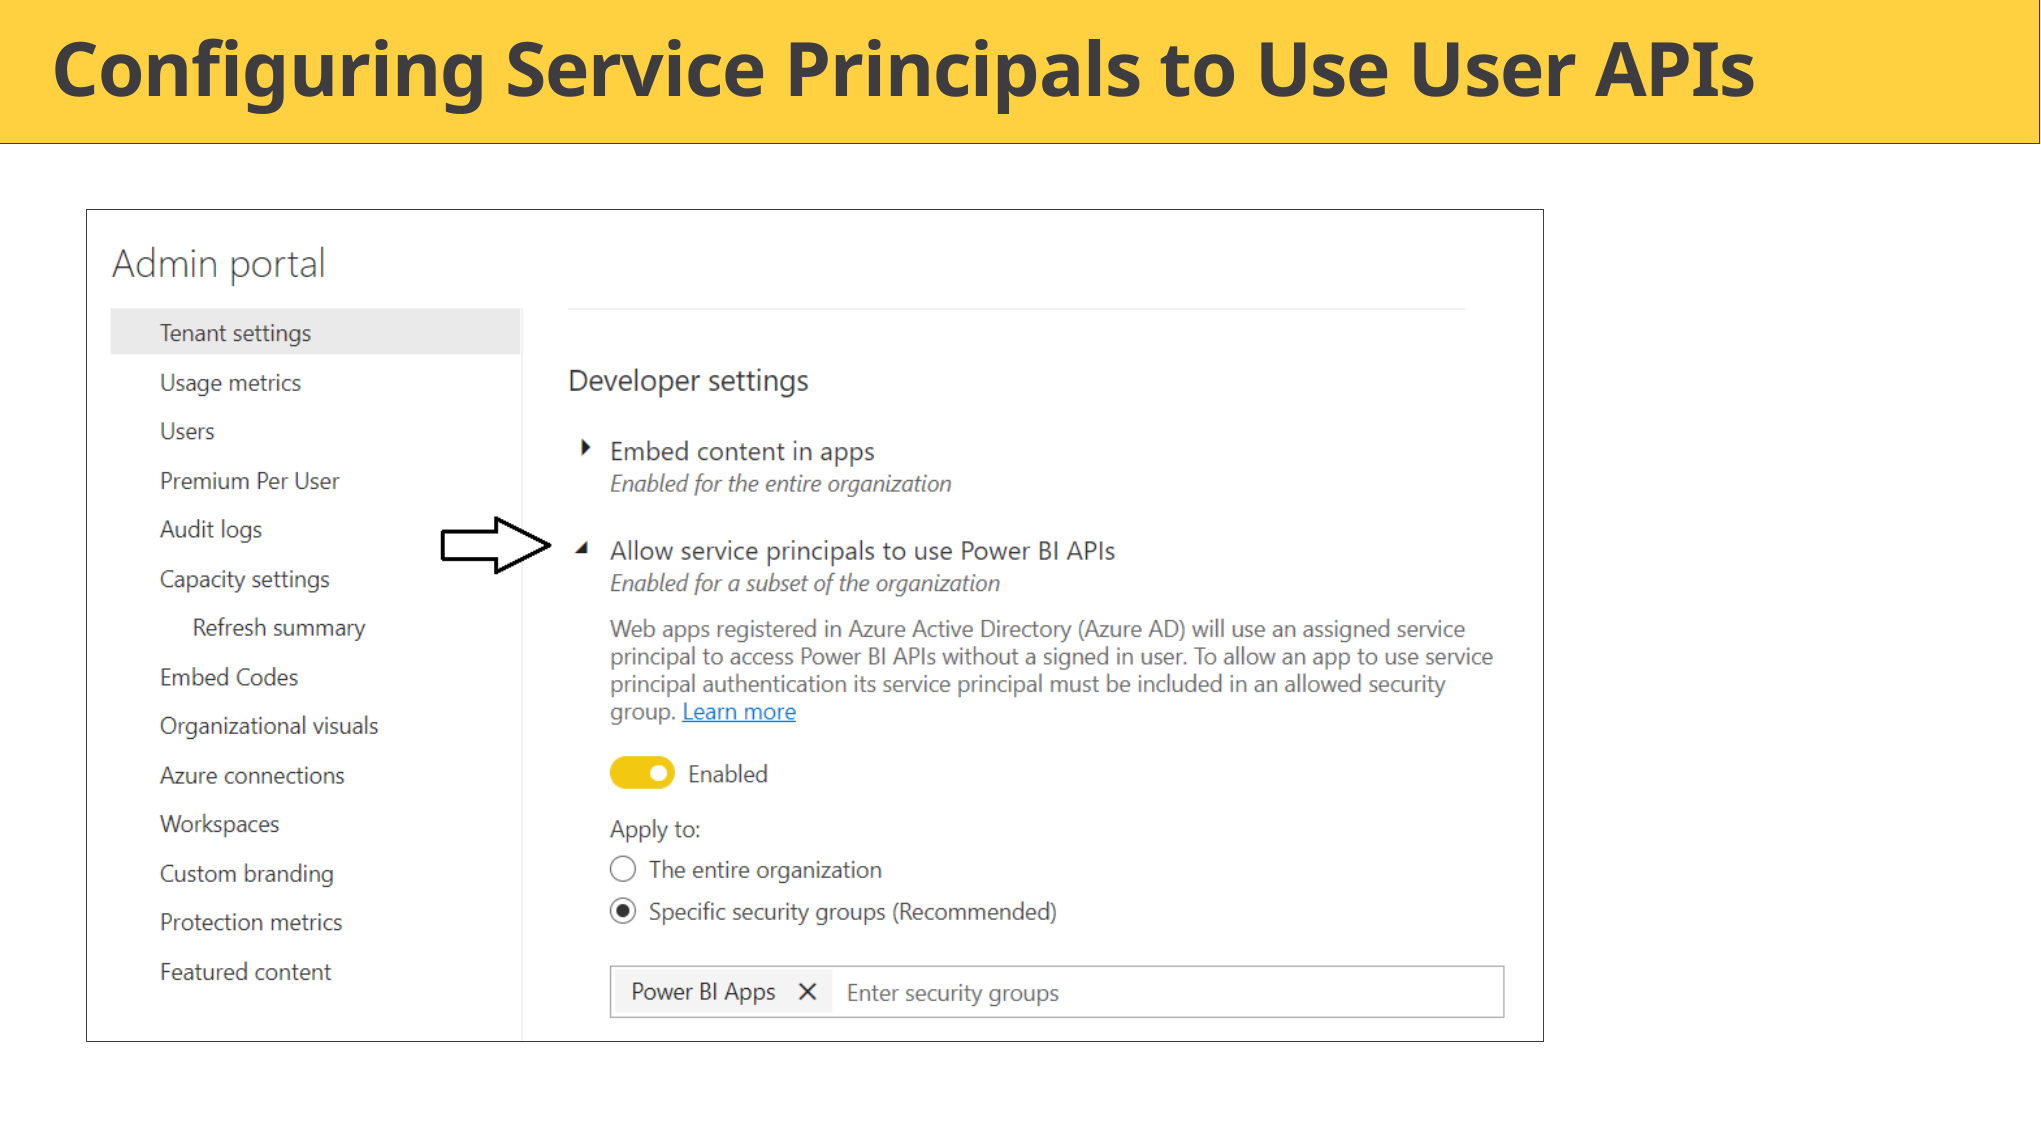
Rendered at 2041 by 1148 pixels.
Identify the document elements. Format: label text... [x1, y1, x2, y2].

title Configuring Service Principals to Use User APIs [51, 31, 1988, 113]
picture [85, 209, 1545, 1043]
